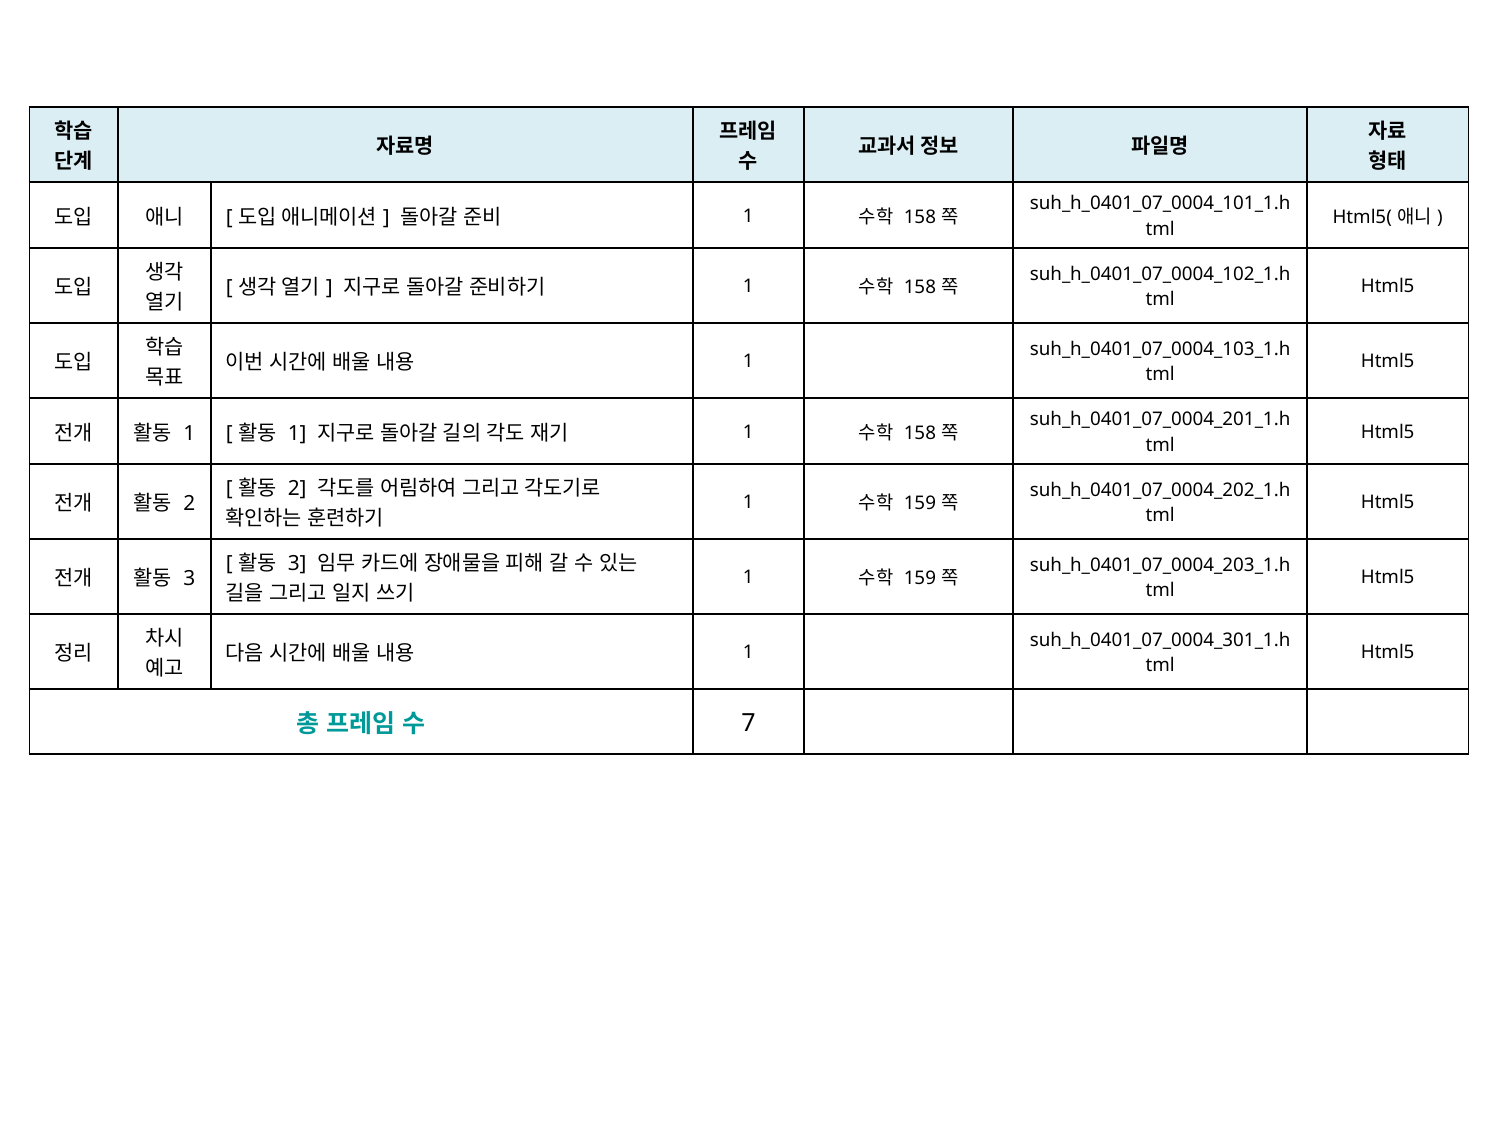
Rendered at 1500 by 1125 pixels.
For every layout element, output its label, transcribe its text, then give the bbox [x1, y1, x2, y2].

table_cell 활동 3 [119, 540, 210, 613]
table_cell suh_h_0401_07_0004_202_1.html [1014, 465, 1306, 538]
table_header 자료 형태 [1308, 108, 1468, 181]
table_cell [1014, 690, 1306, 753]
table_cell 다음 시간에 배울 내용 [212, 615, 692, 688]
table_cell [생각 열기] 지구로 돌아갈 준비하기 [212, 249, 692, 322]
table_cell [805, 615, 1012, 688]
table_header 자료명 [119, 108, 692, 181]
table_cell suh_h_0401_07_0004_201_1.html [1014, 399, 1306, 463]
table_cell suh_h_0401_07_0004_103_1.html [1014, 324, 1306, 397]
table_cell 도입 [30, 249, 117, 322]
table_cell Html5(애니) [1308, 183, 1468, 247]
table_header 학습 단계 [30, 108, 117, 181]
table_cell Html5 [1308, 324, 1468, 397]
table_cell suh_h_0401_07_0004_101_1.html [1014, 183, 1306, 247]
table_cell 1 [694, 399, 803, 463]
table_cell Html5 [1308, 615, 1468, 688]
table_cell 수학 158쪽 [805, 183, 1012, 247]
table_cell 도입 [30, 324, 117, 397]
table_header 교과서 정보 [805, 108, 1012, 181]
table_cell 1 [694, 324, 803, 397]
table_cell Html5 [1308, 249, 1468, 322]
table_cell 활동 2 [119, 465, 210, 538]
table_cell Html5 [1308, 465, 1468, 538]
table_cell 7 [694, 690, 803, 753]
table_cell Html5 [1308, 540, 1468, 613]
table_cell 전개 [30, 465, 117, 538]
table_cell [활동 1] 지구로 돌아갈 길의 각도 재기 [212, 399, 692, 463]
table_cell 전개 [30, 399, 117, 463]
table_cell [도입 애니메이션] 돌아갈 준비 [212, 183, 692, 247]
table_cell suh_h_0401_07_0004_203_1.html [1014, 540, 1306, 613]
table_cell 1 [694, 615, 803, 688]
table_cell 수학 159쪽 [805, 540, 1012, 613]
table_cell 이번 시간에 배울 내용 [212, 324, 692, 397]
table_cell [활동 3] 임무 카드에 장애물을 피해 갈 수 있는 길을 그리고 일지 쓰기 [212, 540, 692, 613]
table_cell 1 [694, 183, 803, 247]
table_cell 1 [694, 465, 803, 538]
table_cell 총 프레임 수 [30, 690, 692, 753]
table_cell 생각 열기 [119, 249, 210, 322]
table_cell [1308, 690, 1468, 753]
table_cell 도입 [30, 183, 117, 247]
table_cell 수학 158쪽 [805, 249, 1012, 322]
table_cell 1 [694, 540, 803, 613]
table_cell [805, 324, 1012, 397]
table_cell 1 [694, 249, 803, 322]
table_cell 전개 [30, 540, 117, 613]
table_cell 차시 예고 [119, 615, 210, 688]
table_cell Html5 [1308, 399, 1468, 463]
table_cell suh_h_0401_07_0004_301_1.html [1014, 615, 1306, 688]
table_cell suh_h_0401_07_0004_102_1.html [1014, 249, 1306, 322]
table_cell [805, 690, 1012, 753]
table_header 파일명 [1014, 108, 1306, 181]
table_header 프레임 수 [694, 108, 803, 181]
table_cell 애니 [119, 183, 210, 247]
table_cell 활동 1 [119, 399, 210, 463]
table_cell 수학 158쪽 [805, 399, 1012, 463]
table_cell 학습 목표 [119, 324, 210, 397]
table_cell [활동 2] 각도를 어림하여 그리고 각도기로 확인하는 훈련하기 [212, 465, 692, 538]
table_cell 정리 [30, 615, 117, 688]
table_cell 수학 159쪽 [805, 465, 1012, 538]
